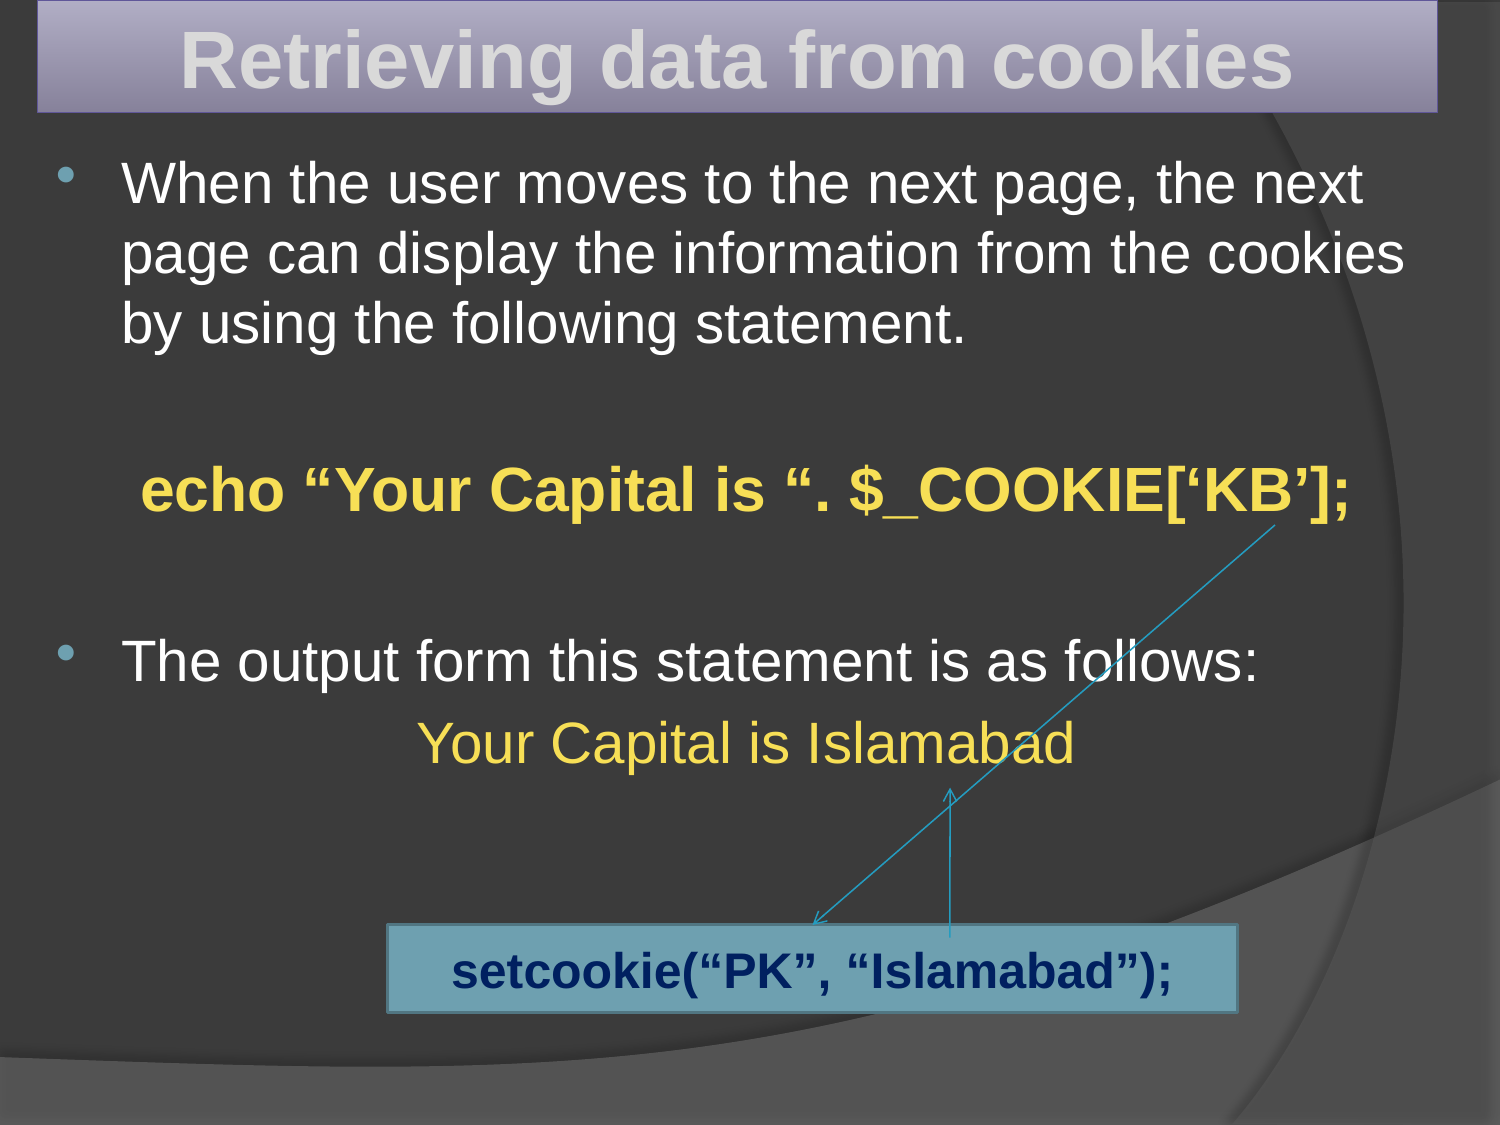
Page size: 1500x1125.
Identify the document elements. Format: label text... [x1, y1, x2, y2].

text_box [812, 524, 1276, 926]
title Retrieving data from cookies [37, 0, 1438, 113]
list When the user moves to the next page, the next page can display the information from the cookies by using the following statement. echo “Your Capital is “. $_COOKIE[‘KB’]; The output form this statement is as follows: Your Capital is Islamabad [37, 137, 1450, 1005]
text_box setcookie(“PK”, “Islamabad”); [386, 923, 1239, 1014]
